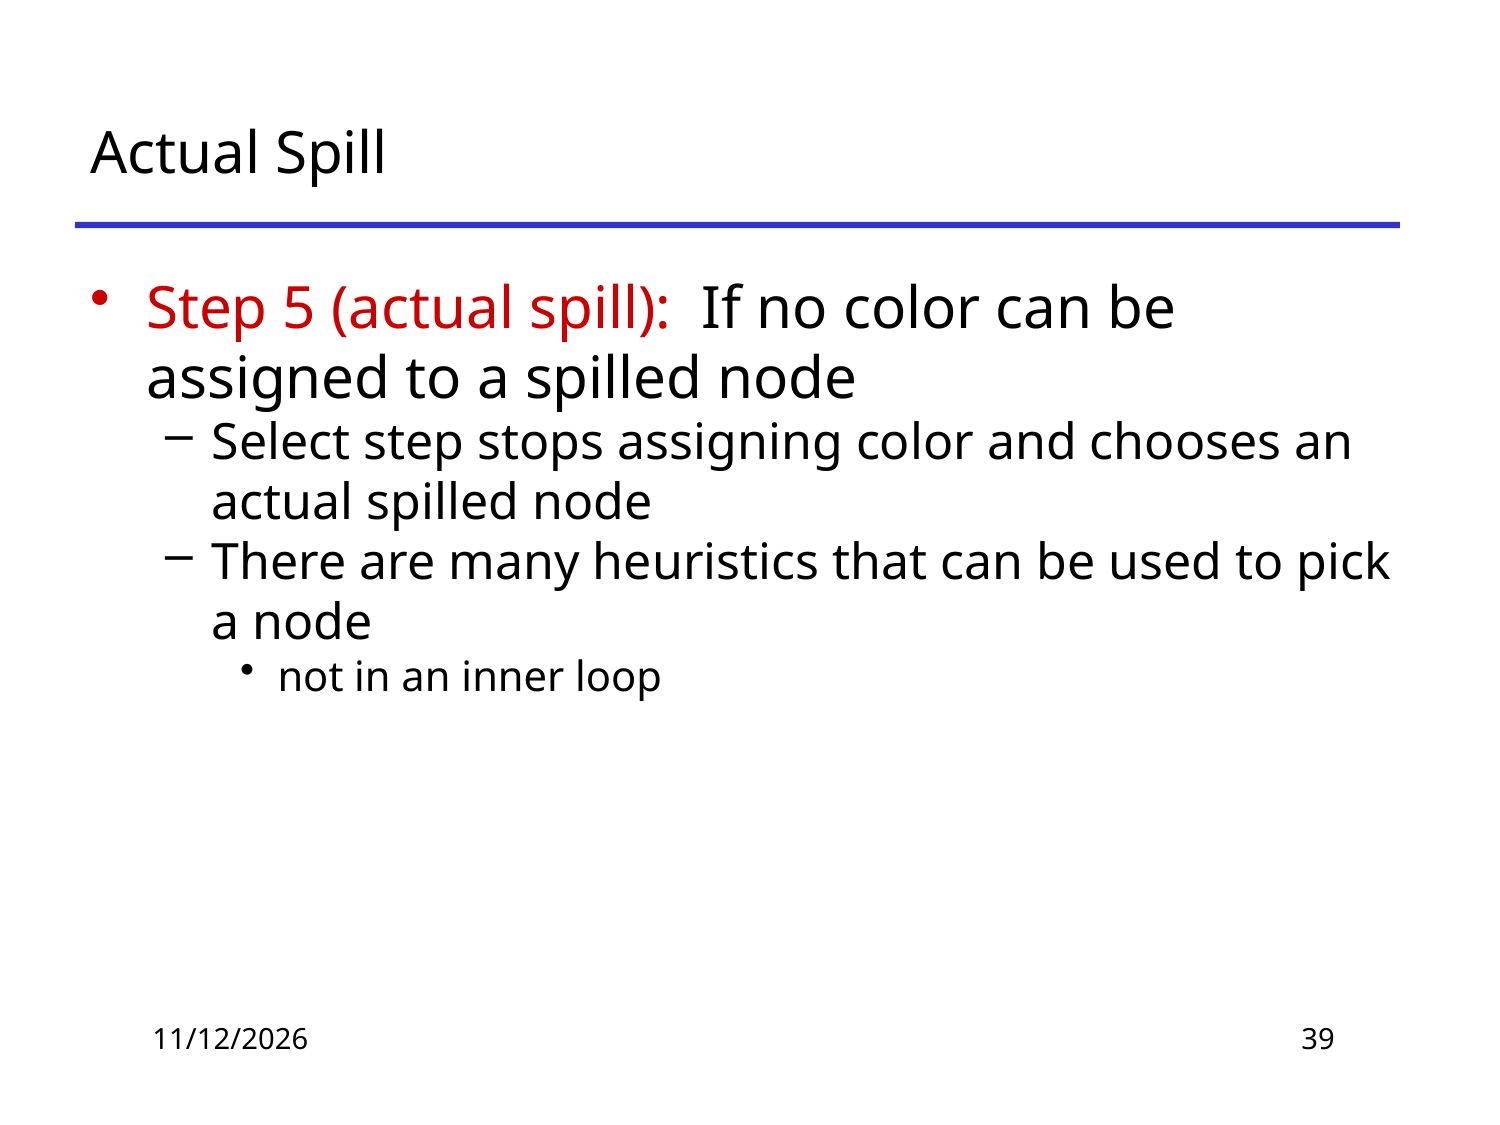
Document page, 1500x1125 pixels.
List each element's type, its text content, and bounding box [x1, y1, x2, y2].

slide_number 39 [1037, 1012, 1351, 1088]
title Actual Spill [75, 75, 1400, 225]
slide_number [137, 1012, 451, 1088]
list Step 5 (actual spill): If no color can be assigned to a spilled node Select step stops assigning color and chooses an actual spilled node There are many heuristics that can be used to pick a node not in an inner loop [75, 262, 1438, 988]
